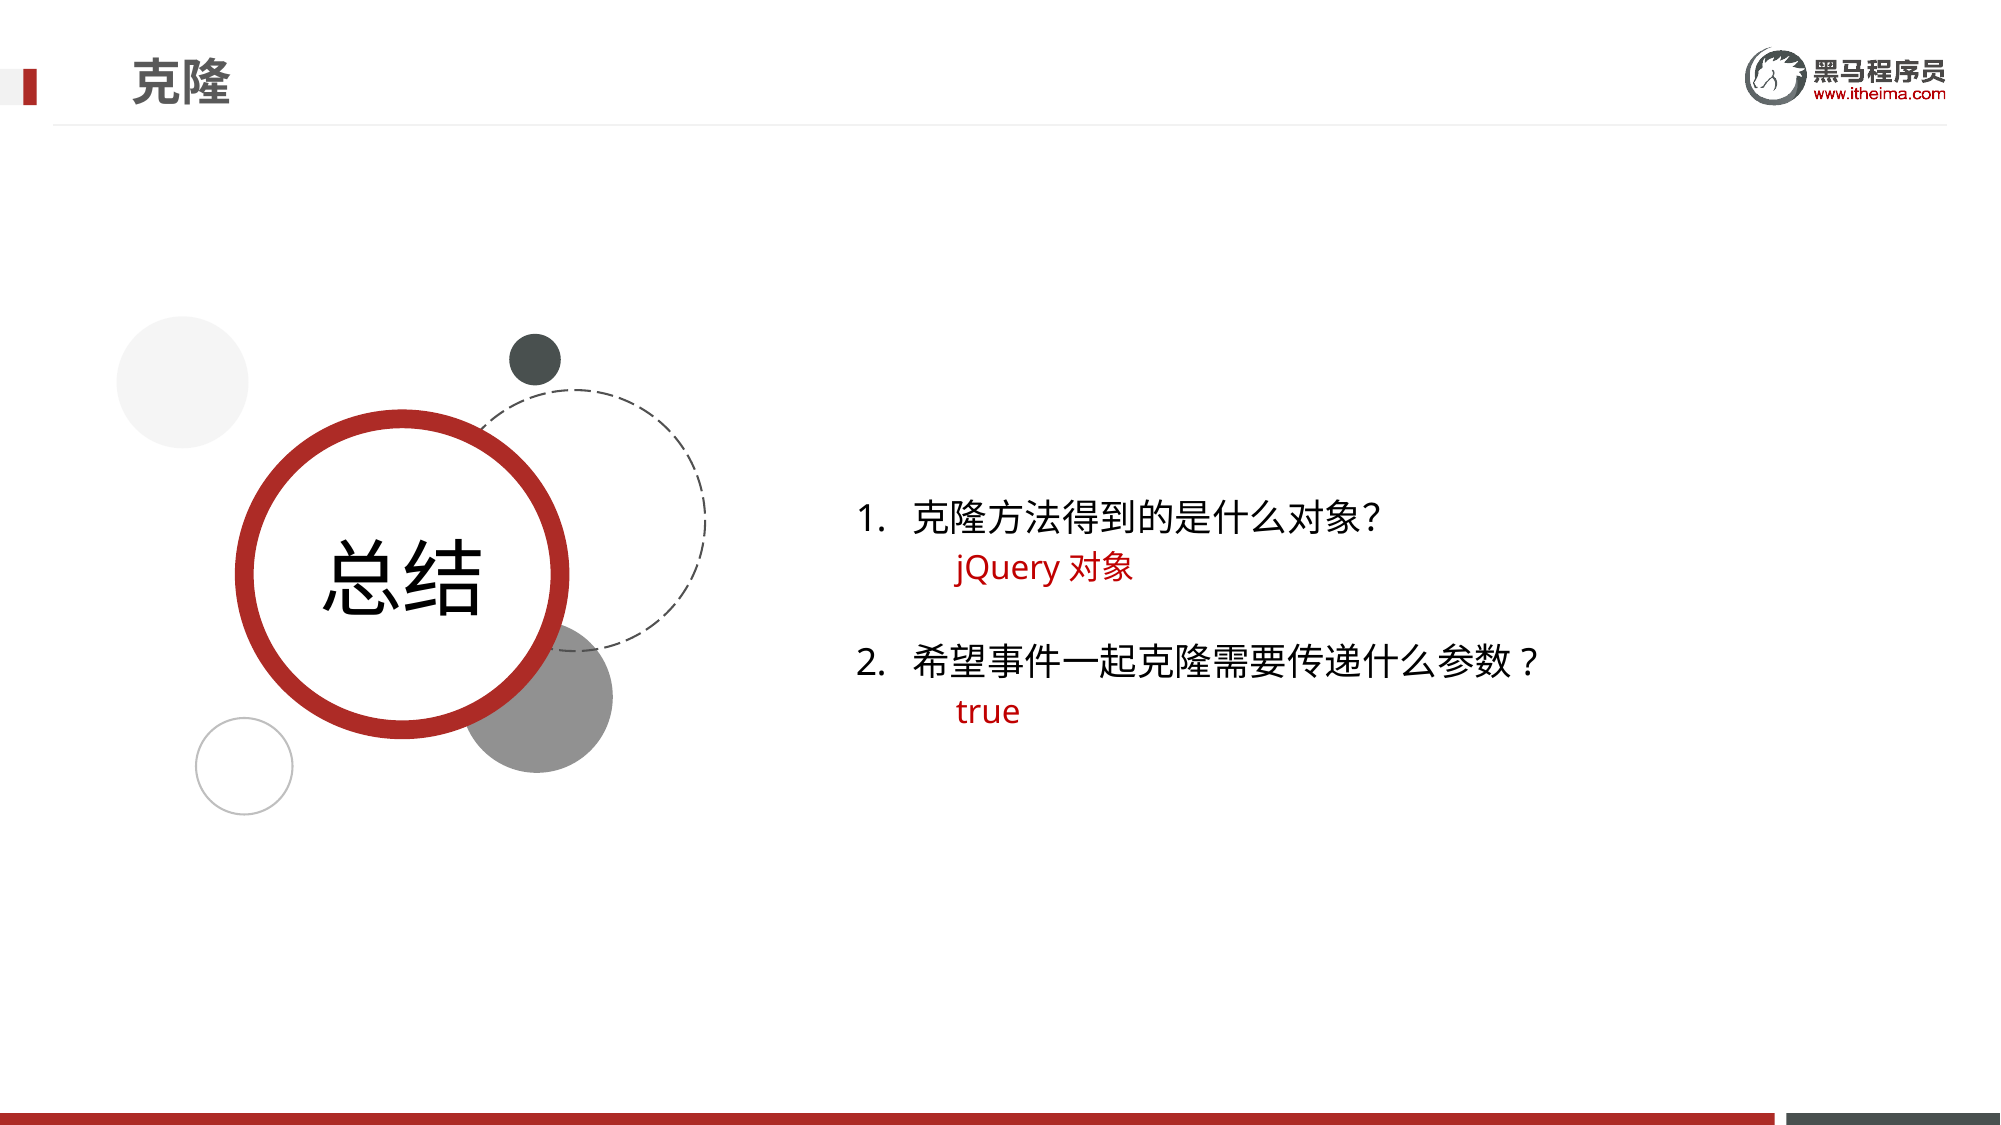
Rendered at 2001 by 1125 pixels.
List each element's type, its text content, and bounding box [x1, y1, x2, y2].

picture [1744, 46, 1946, 106]
list 克隆方法得到的是什么对象？ jQuery对象 希望事件一起克隆需要传递什么参数? true [841, 239, 1786, 980]
title 克隆 [116, 38, 1556, 124]
